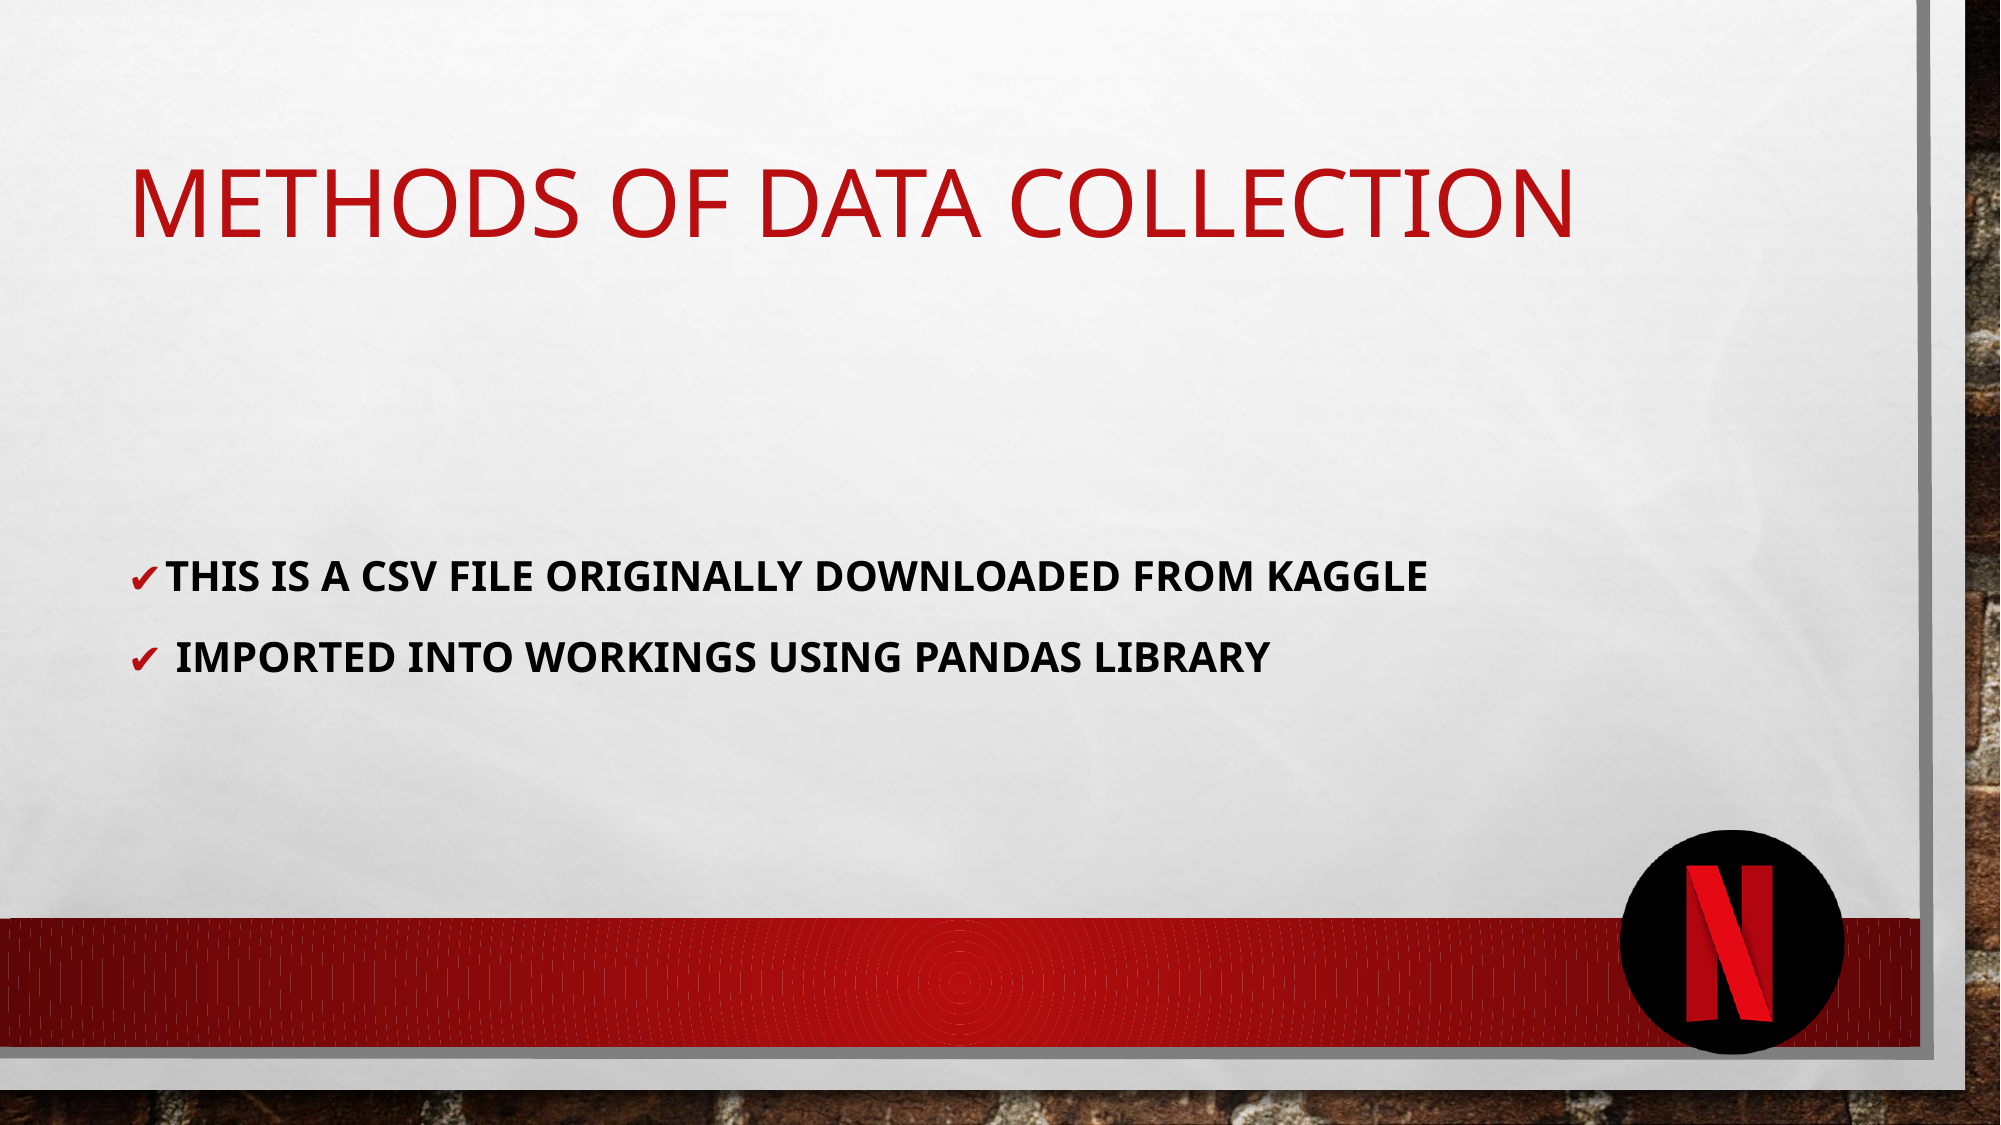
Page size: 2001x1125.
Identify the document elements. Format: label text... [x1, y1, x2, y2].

list THIS IS A CSV FILE ORIGINALLY DOWNLOADED FROM KAGGLE IMPORTED INTO WORKINGS USING PANDAS LIBRARY [112, 338, 1818, 882]
title METHODS OF DATA COLLECTION [112, 112, 1818, 302]
picture [0, 0, 1919, 1059]
picture [0, 0, 2001, 1125]
